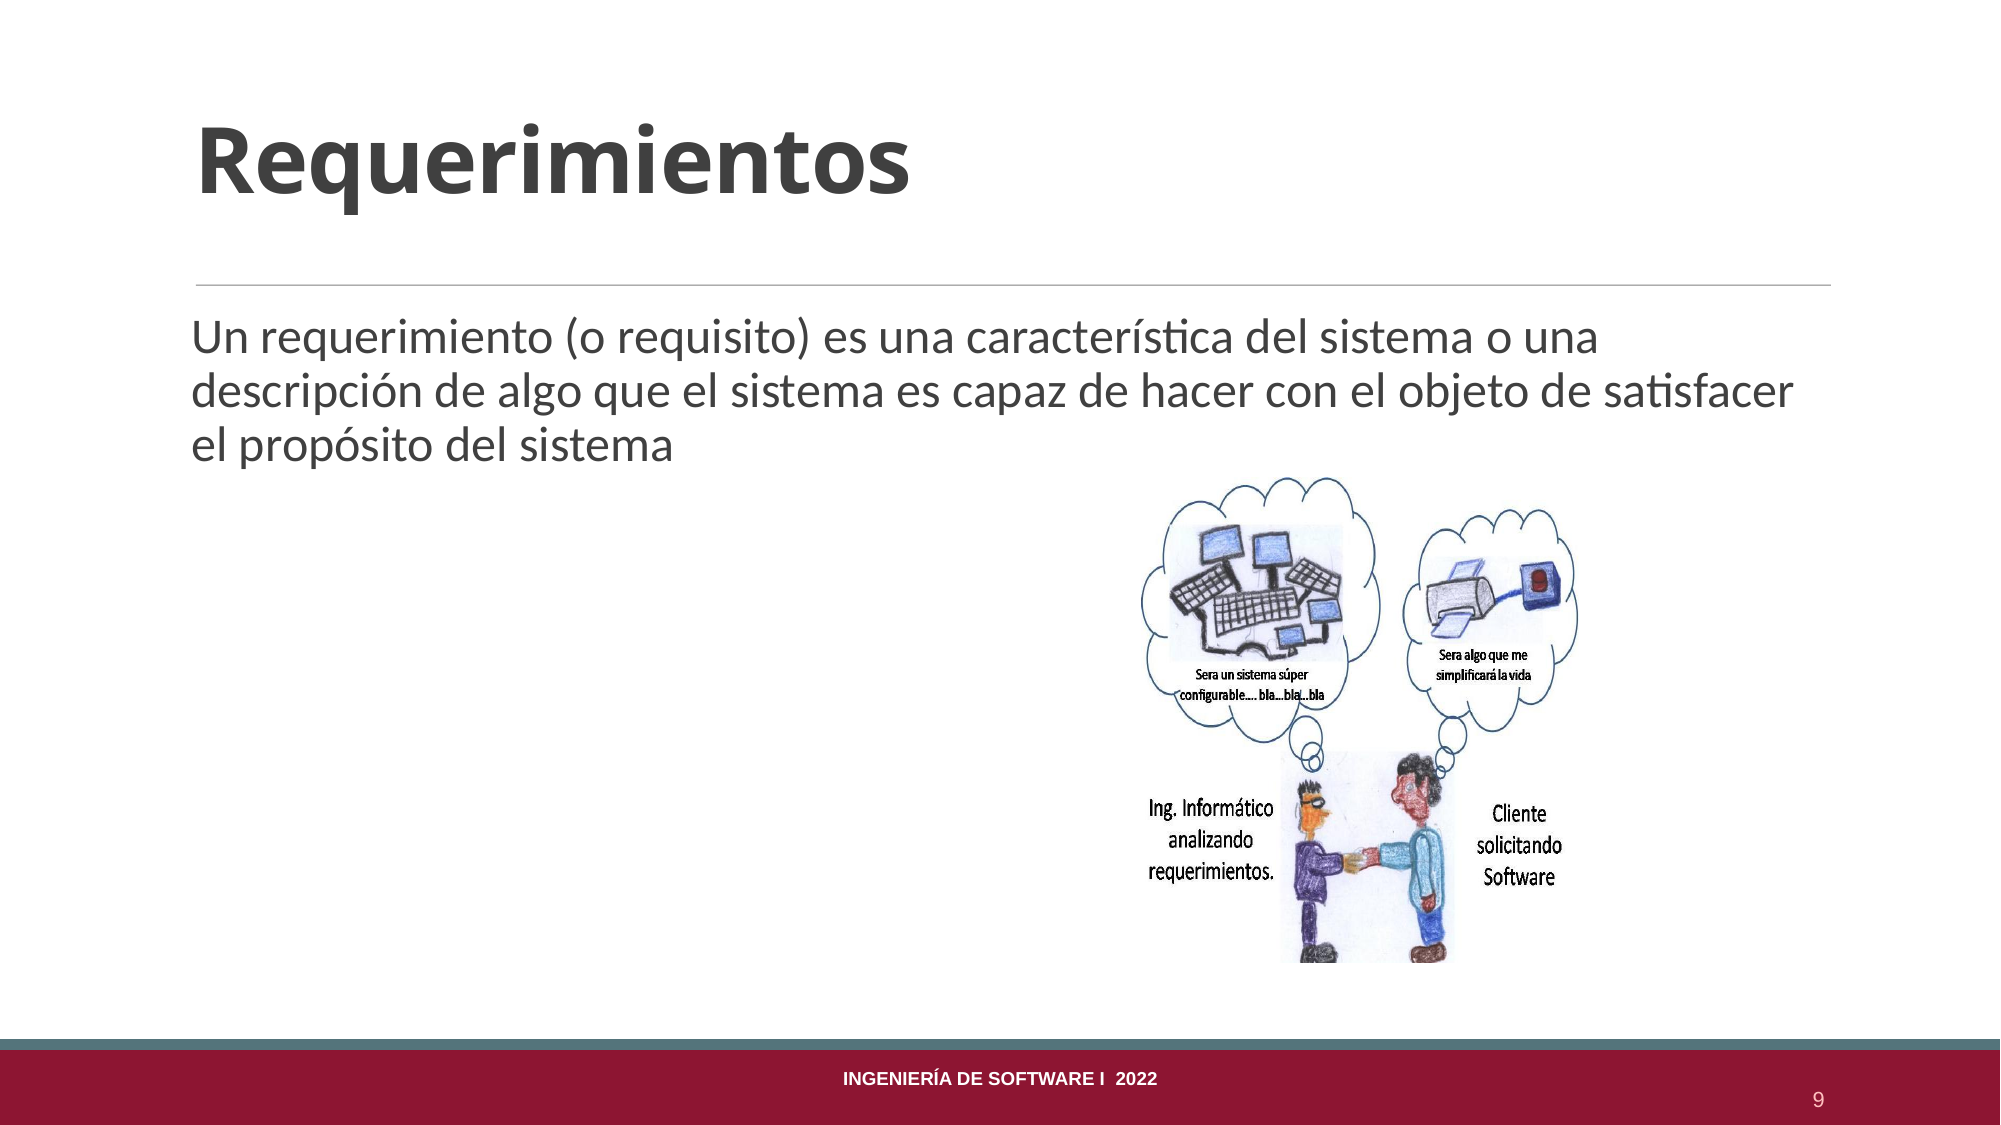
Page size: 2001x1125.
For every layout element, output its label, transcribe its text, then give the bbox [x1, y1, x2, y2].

slide_number 9 [1624, 1059, 1840, 1120]
title Requerimientos [180, 47, 1830, 285]
list Un requerimiento (o requisito) es una característica del sistema o una descripción de algo que el sistema es capaz de hacer con el objeto de satisfacer el propósito del sistema [180, 302, 1830, 963]
footer Ingeniería de Software I 2022 [604, 1059, 1396, 1120]
picture [1141, 477, 1580, 964]
